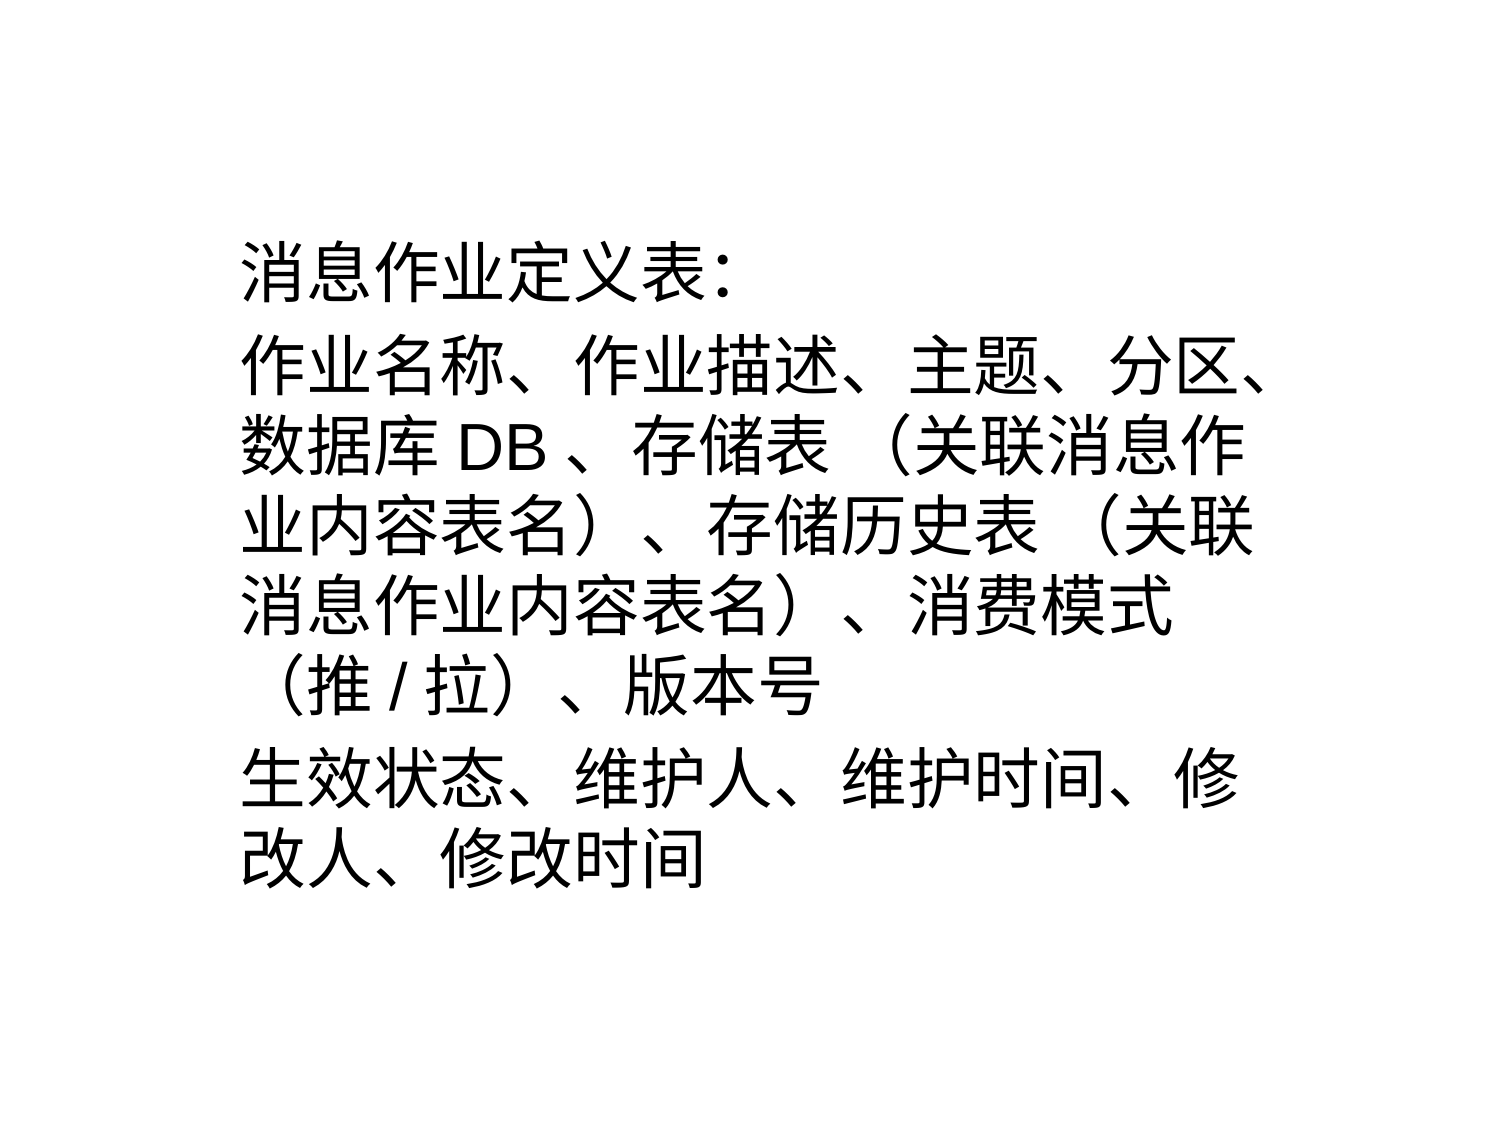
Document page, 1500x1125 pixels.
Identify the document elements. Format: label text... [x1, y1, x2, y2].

subtitle 消息作业定义表： 作业名称、作业描述、主题、分区、数据库DB、存储表 （关联消息作业内容表名）、存储历史表 （关联消息作业内容表名）、消费模式 （推/拉）、版本号 生效状态、维护人、维护时间、修改人、修改时间 [224, 222, 1276, 926]
